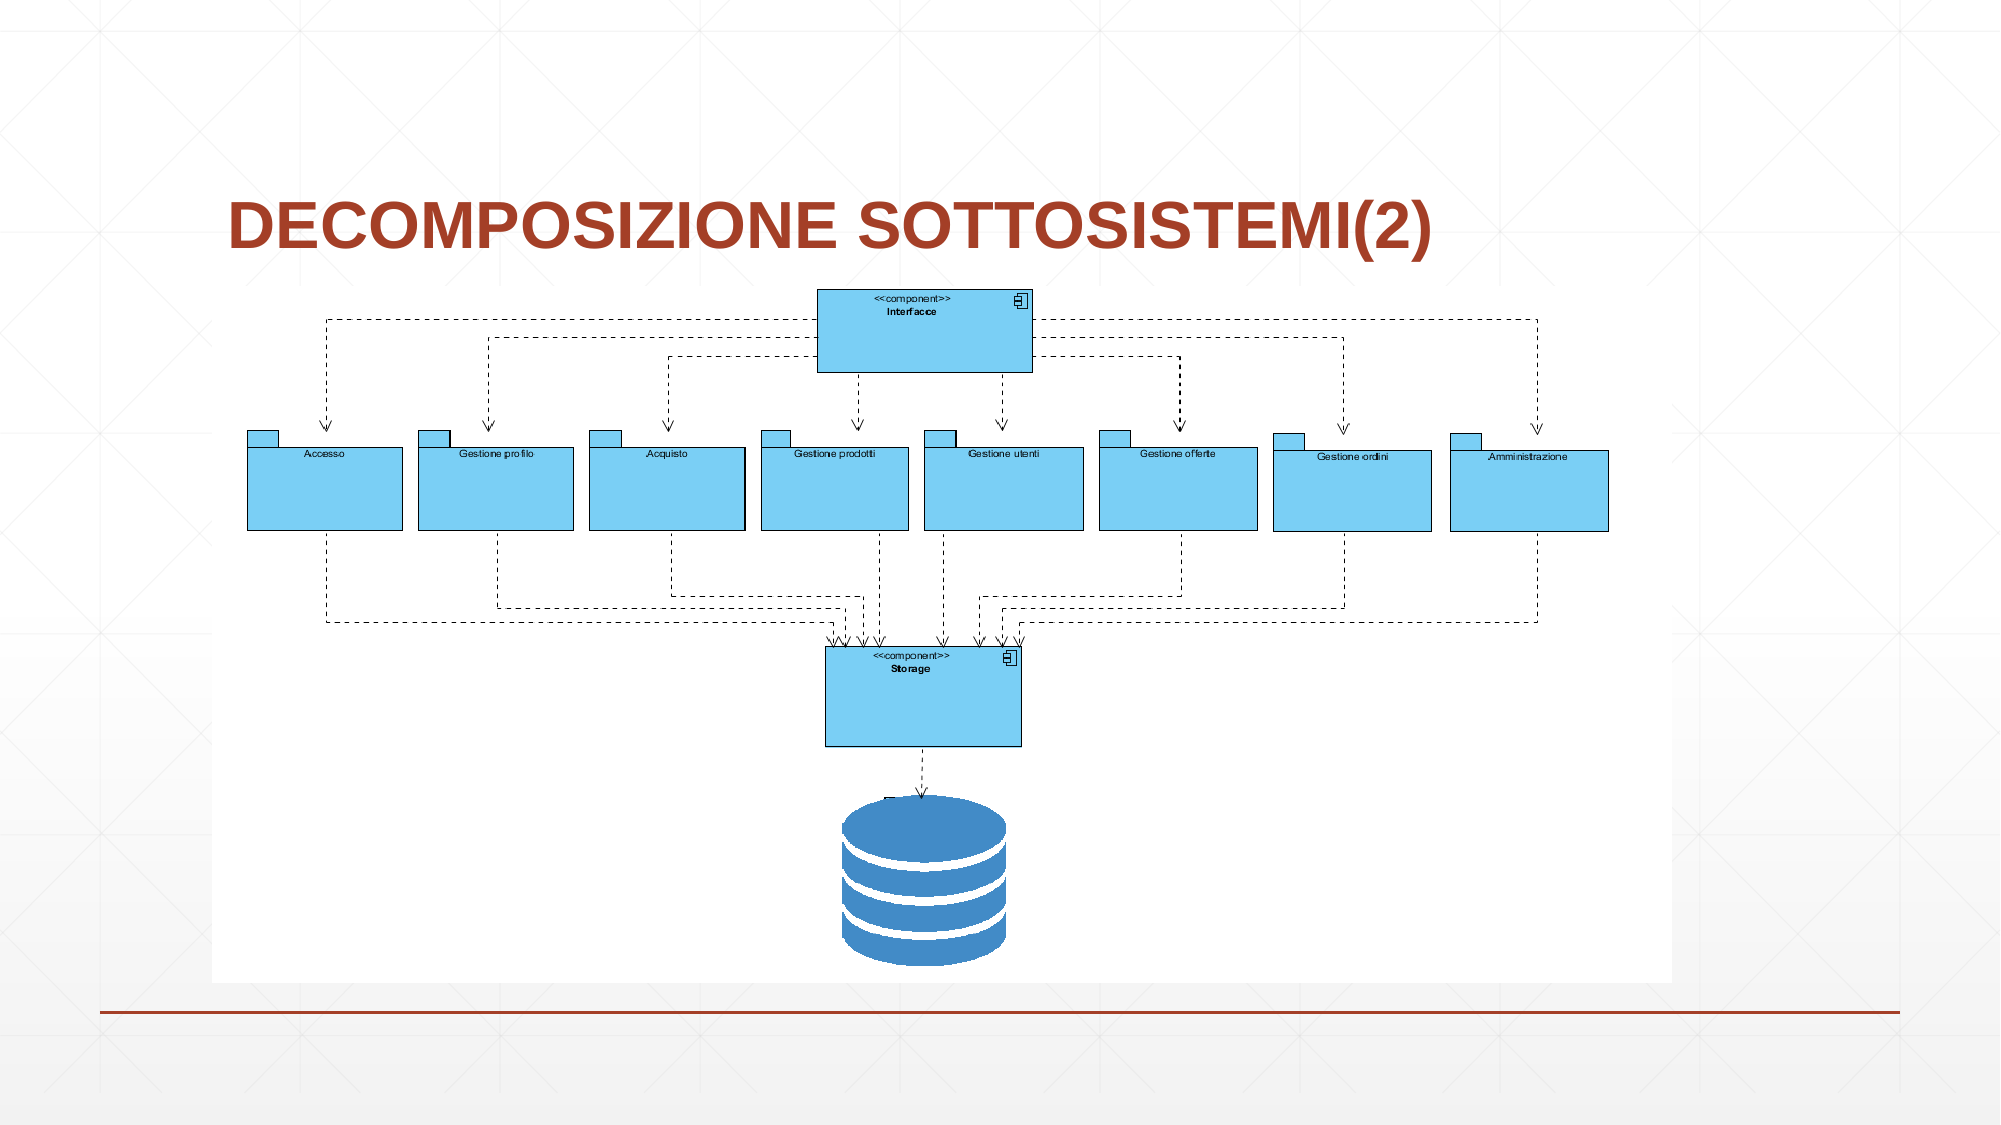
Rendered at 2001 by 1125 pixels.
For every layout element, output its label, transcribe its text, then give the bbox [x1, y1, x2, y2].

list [212, 286, 1672, 983]
title DECOMPOSIZIONE SOTTOSISTEMI(2) [212, 82, 1788, 271]
